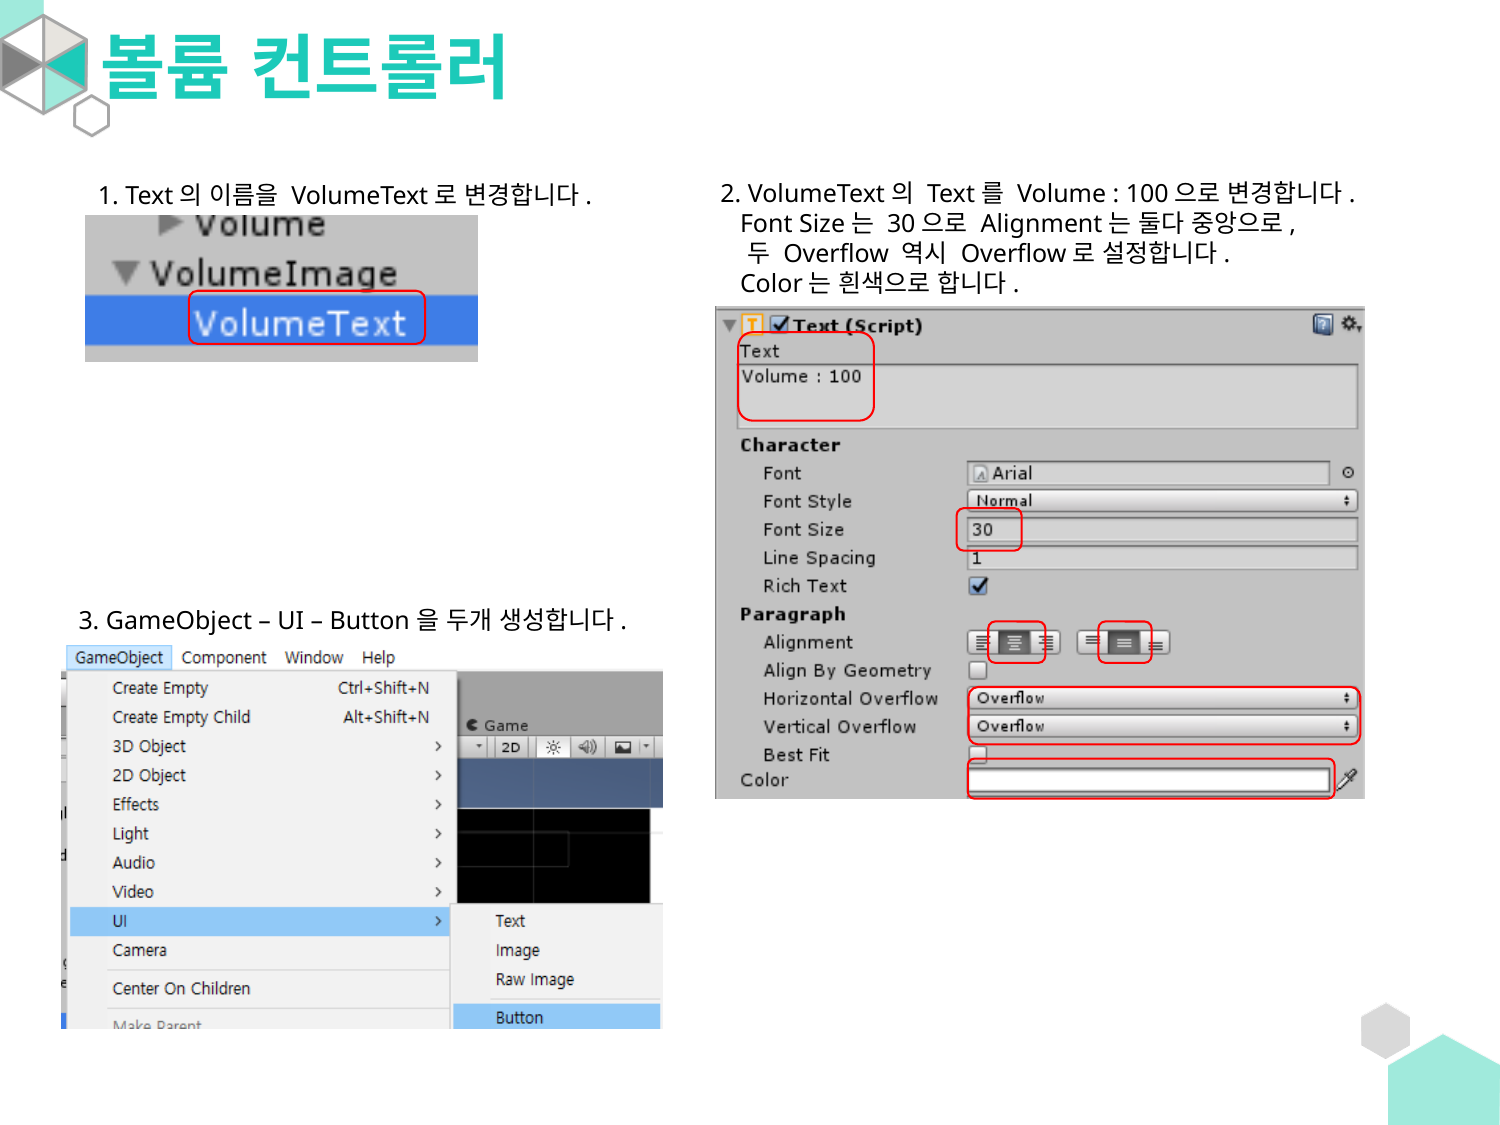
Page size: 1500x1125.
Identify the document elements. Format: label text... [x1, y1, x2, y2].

picture [0, 0, 1500, 1125]
text_box 2. VolumeText의 Text를 Volume : 100으로 변경합니다. Font Size는 30으로 Alignment는 둘다 중앙으로, 두 Overflow 역시 Overflow로 설정합니다. Color는 흰색으로 합니다. [705, 170, 1371, 305]
text_box 3. GameObject – UI – Button을 두개 생성합니다. [63, 596, 643, 642]
text_box 1. Text의 이름을 VolumeText로 변경합니다. [83, 172, 607, 218]
text_box 볼륨 컨트롤러 [85, 0, 1233, 132]
